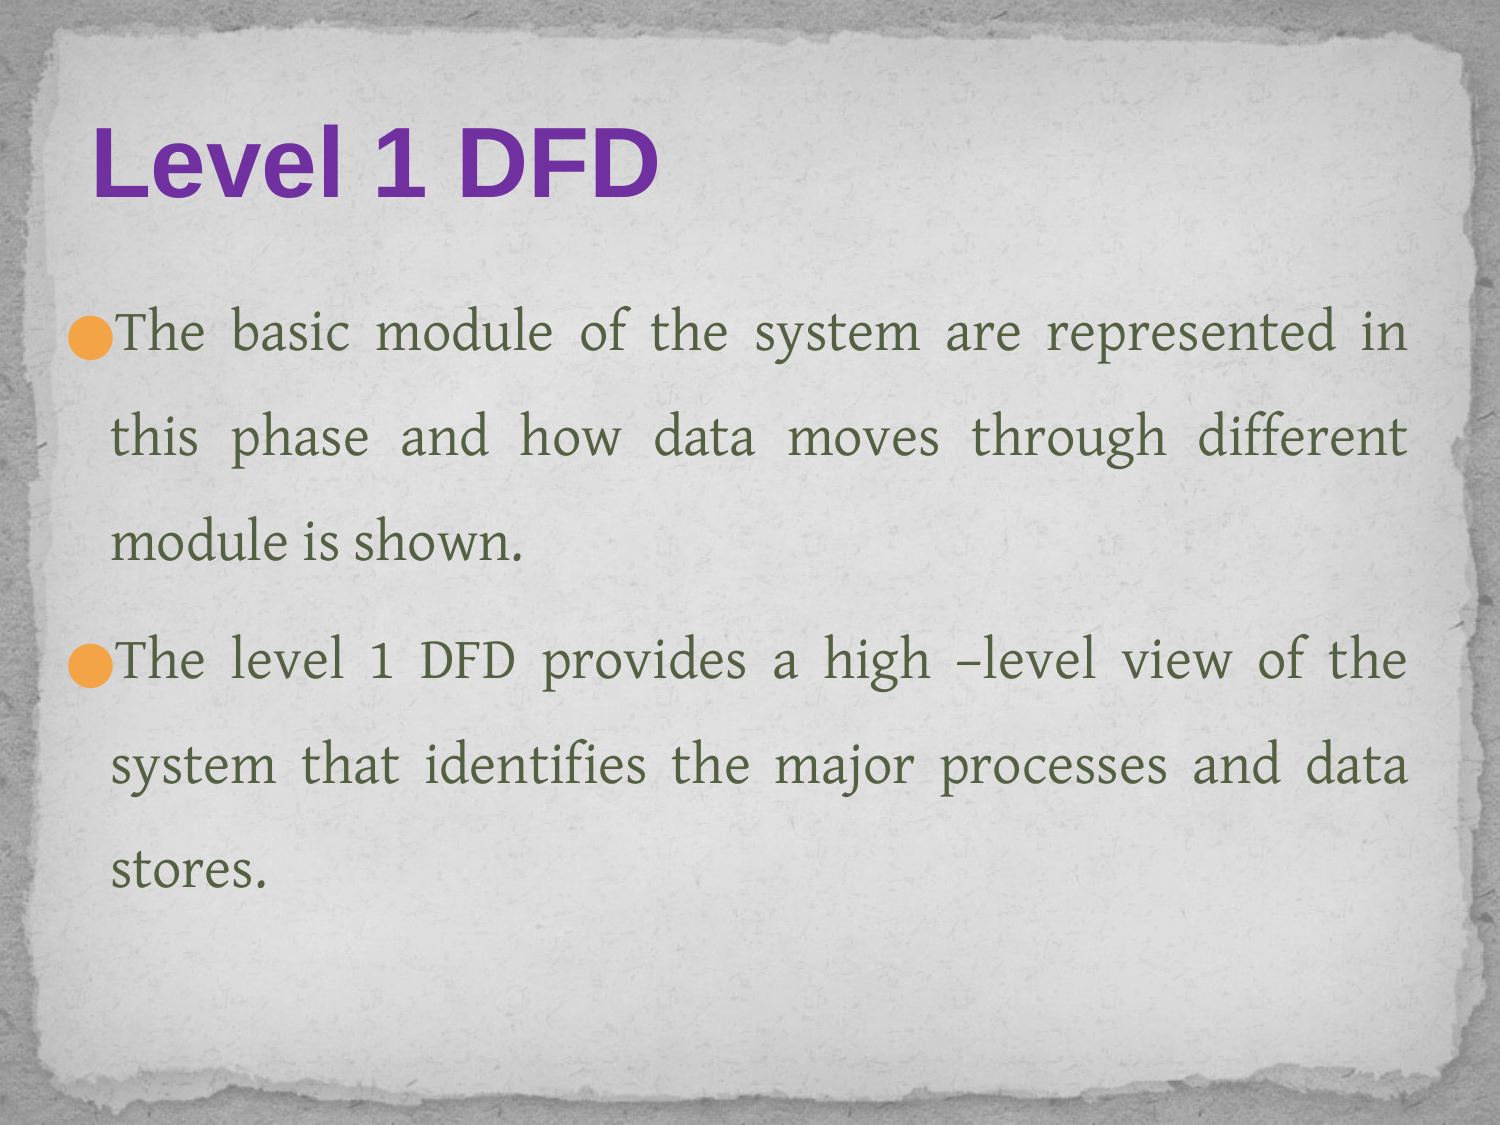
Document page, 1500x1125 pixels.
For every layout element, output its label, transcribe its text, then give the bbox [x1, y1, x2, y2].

title Level 1 DFD [75, 24, 1425, 225]
list The basic module of the system are represented in this phase and how data moves through different module is shown. The level 1 DFD provides a high –level view of the system that identifies the major processes and data stores. [50, 249, 1425, 1000]
picture [0, 0, 1500, 1125]
